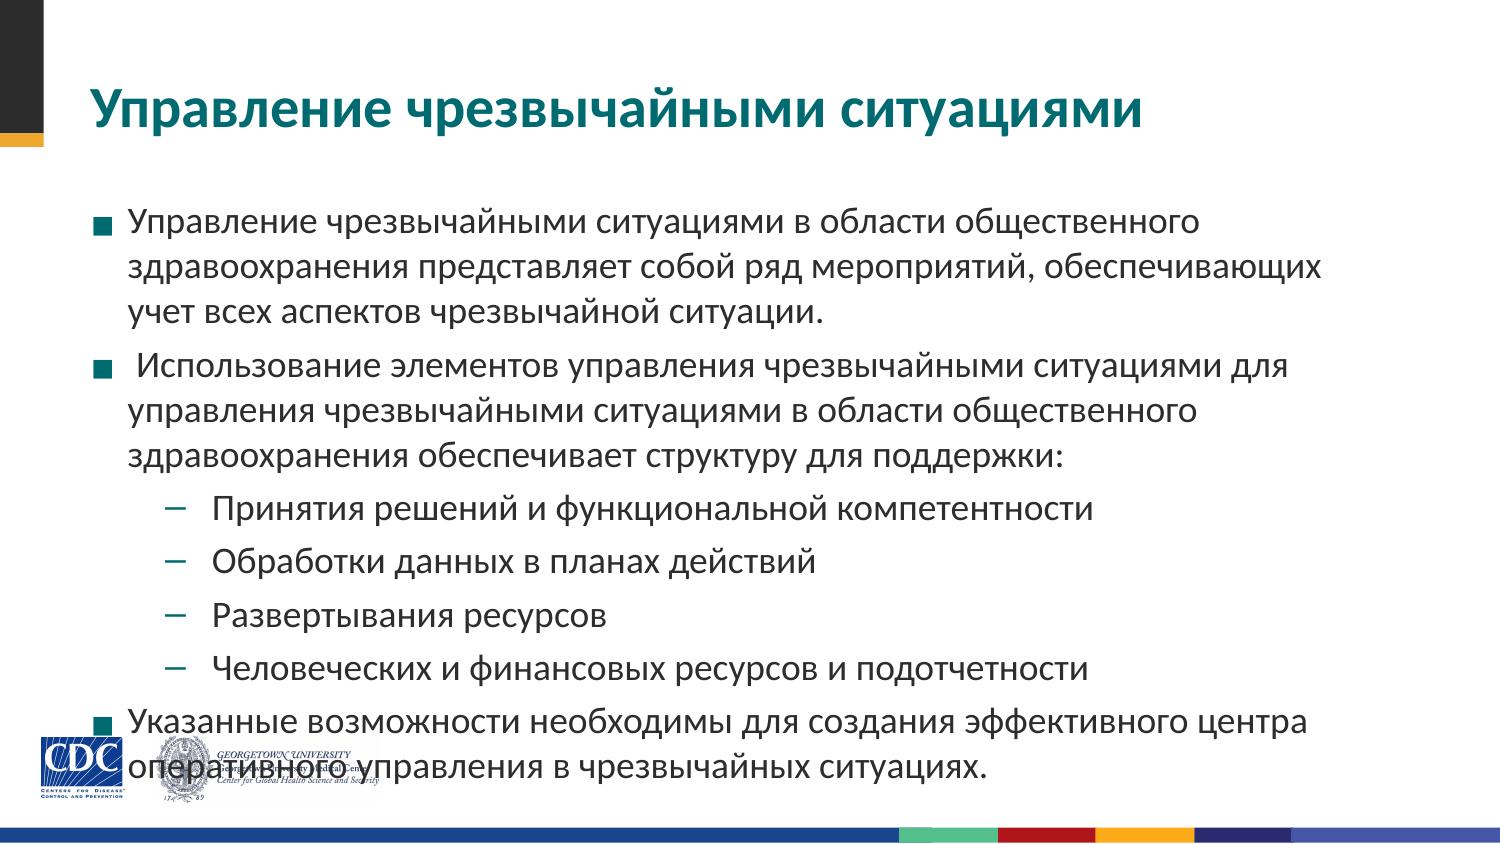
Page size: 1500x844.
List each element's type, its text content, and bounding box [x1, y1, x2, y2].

title Управление чрезвычайными ситуациями [75, 33, 1425, 147]
picture [150, 738, 381, 808]
picture [41, 737, 125, 798]
list Управление чрезвычайными ситуациями в области общественного здравоохранения представляет собой ряд мероприятий, обеспечивающих учет всех аспектов чрезвычайной ситуации. Использование элементов управления чрезвычайными ситуациями для управления чрезвычайными ситуациями в области общественного здравоохранения обеспечивает структуру для поддержки: Принятия решений и функциональной компетентности Обработки данных в планах действий Развертывания ресурсов Человеческих и финансовых ресурсов и подотчетности Указанные возможности необходимы для создания эффективного центра оперативного управления в чрезвычайных ситуациях. [75, 188, 1414, 738]
